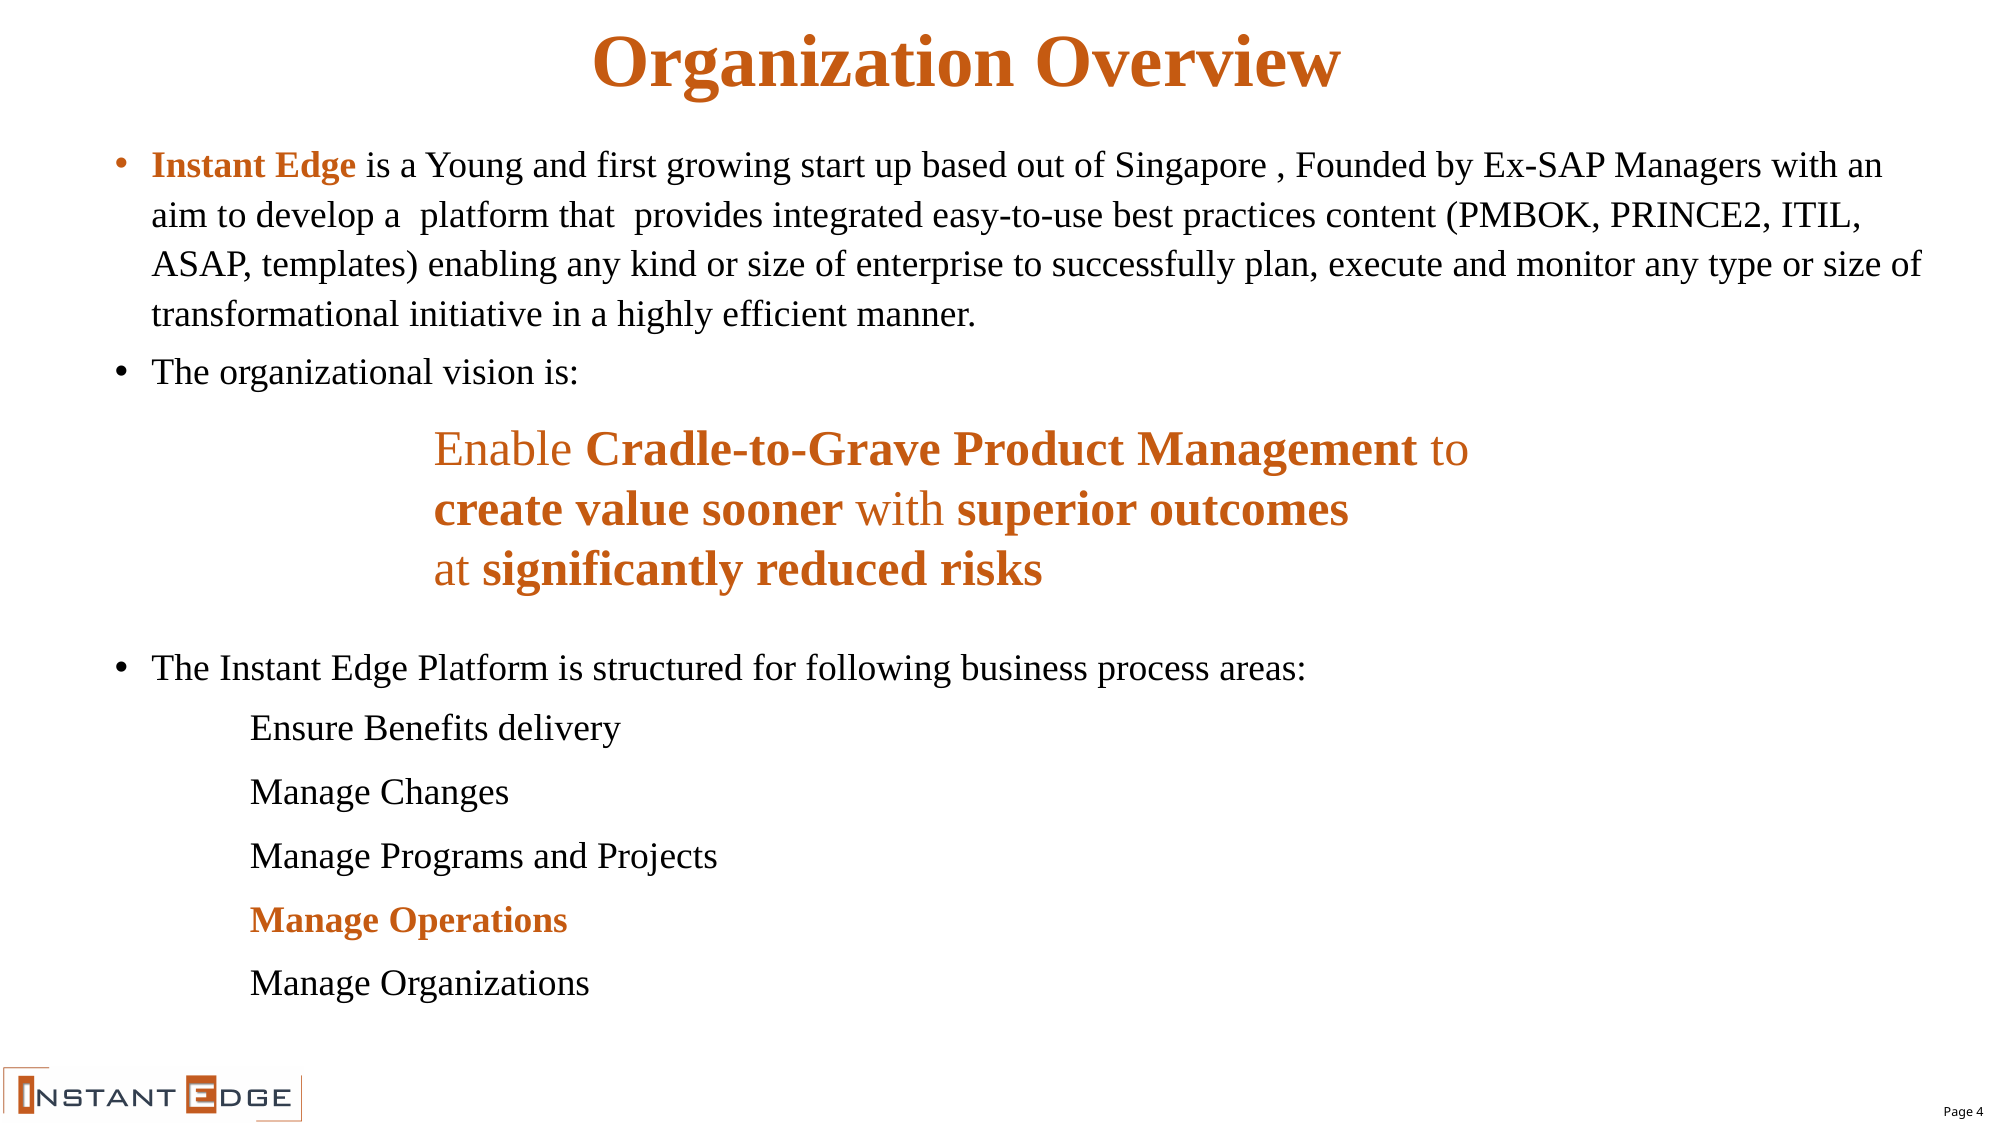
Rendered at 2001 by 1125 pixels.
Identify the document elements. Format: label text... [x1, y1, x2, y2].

list Instant Edge is a Young and first growing start up based out of Singapore , Founded by Ex-SAP Managers with an aim to develop a platform that provides integrated easy-to-use best practices content (PMBOK, PRINCE2, ITIL, ASAP, templates) enabling any kind or size of enterprise to successfully plan, execute and monitor any type or size of transformational initiative in a highly efficient manner. The organizational vision is: The Instant Edge Platform is structured for following business process areas: Ensure Benefits delivery Manage Changes Manage Programs and Projects Manage Operations Manage Organizations [99, 127, 1942, 1013]
text_box Enable Cradle-to-Grave Product Management to create value sooner with superior outcomes at significantly reduced risks [418, 407, 1515, 603]
text_box Organization Overview [387, 4, 1546, 109]
picture [2, 1066, 304, 1123]
